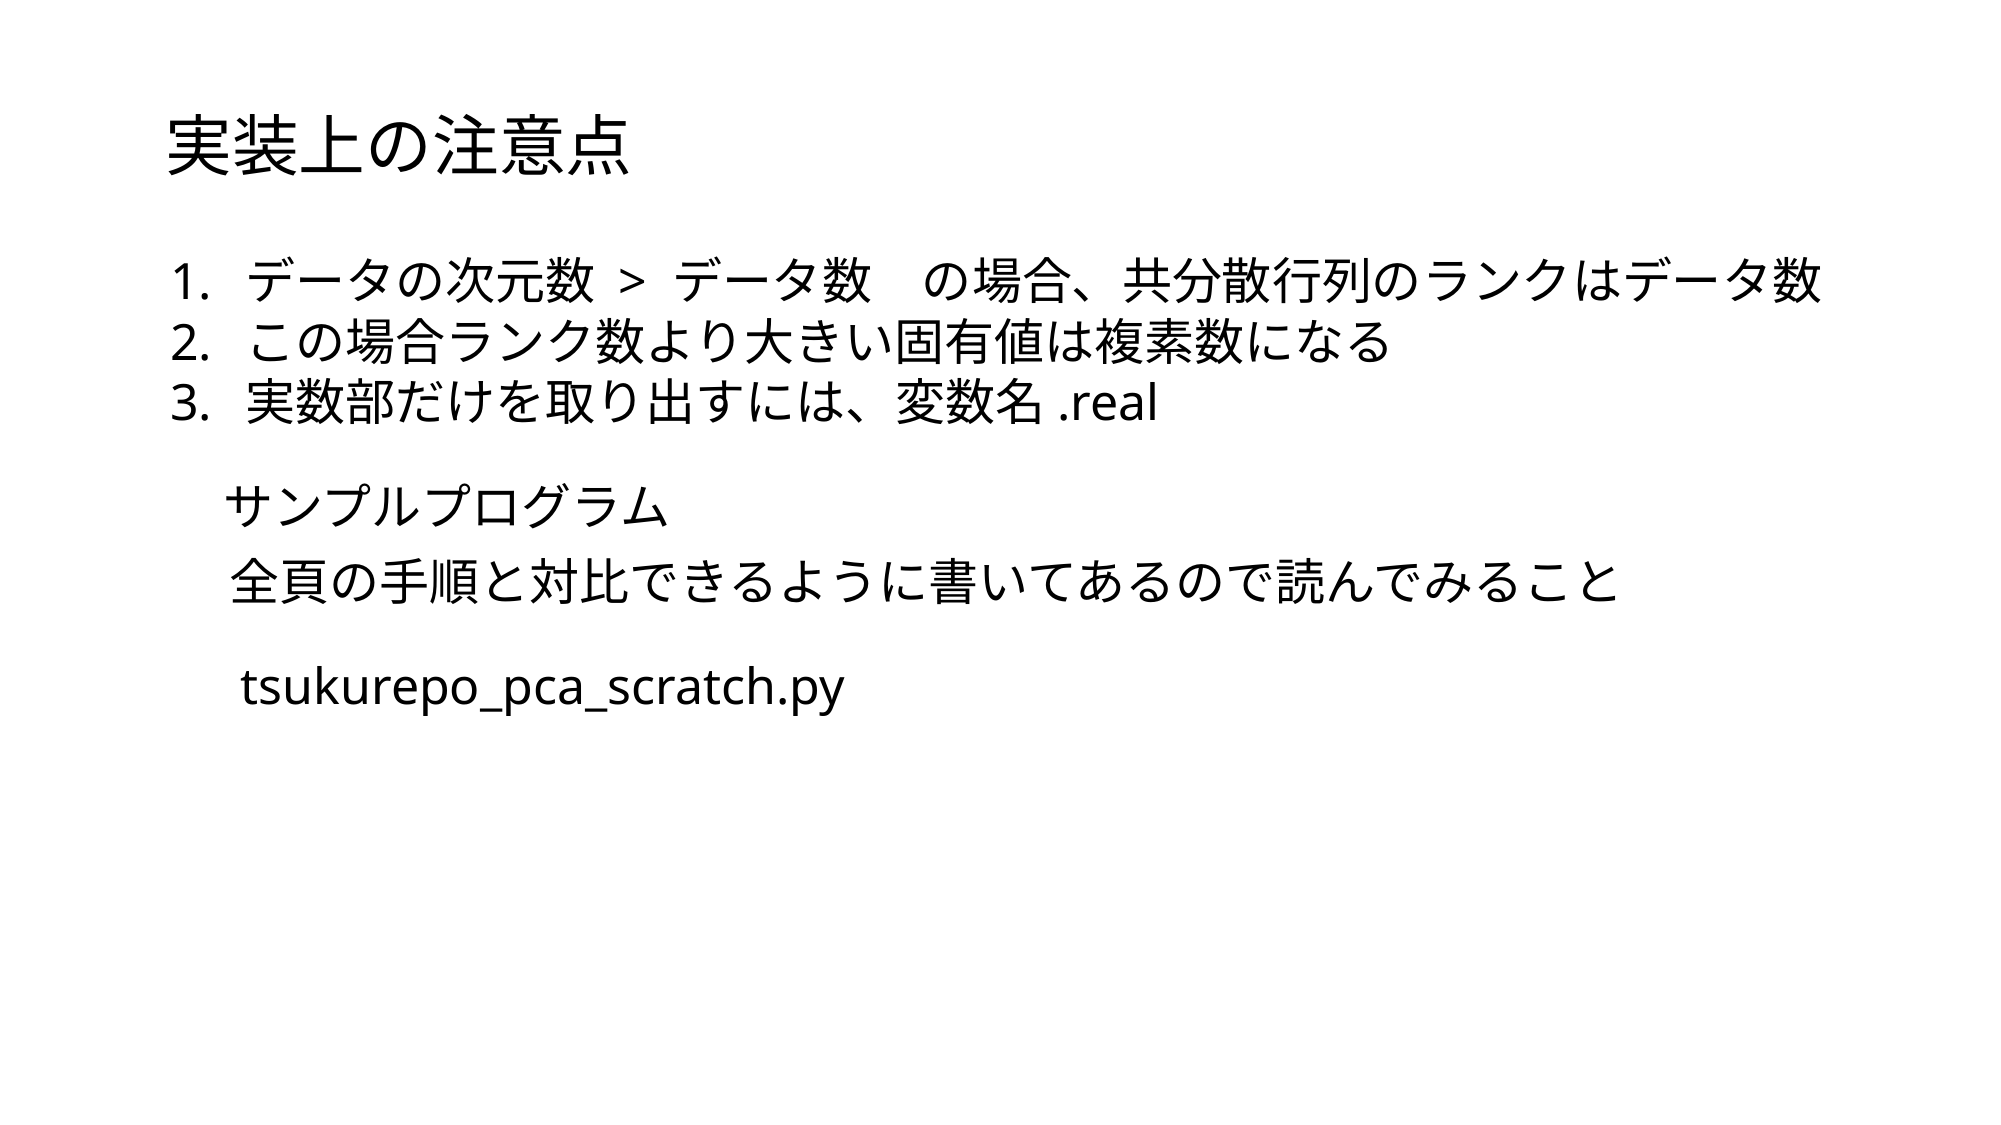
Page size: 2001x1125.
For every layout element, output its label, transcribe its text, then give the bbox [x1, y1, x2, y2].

text_box サンプルプログラム [208, 467, 686, 543]
text_box 実装上の注意点 [150, 96, 648, 192]
text_box 全頁の手順と対比できるように書いてあるので読んでみること [214, 543, 1639, 619]
text_box データの次元数 > データ数 の場合、共分散行列のランクはデータ数 この場合ランク数より大きい固有値は複素数になる 実数部だけを取り出すには、変数名.real [155, 242, 1837, 438]
text_box tsukurepo_pca_scratch.py [225, 646, 861, 722]
